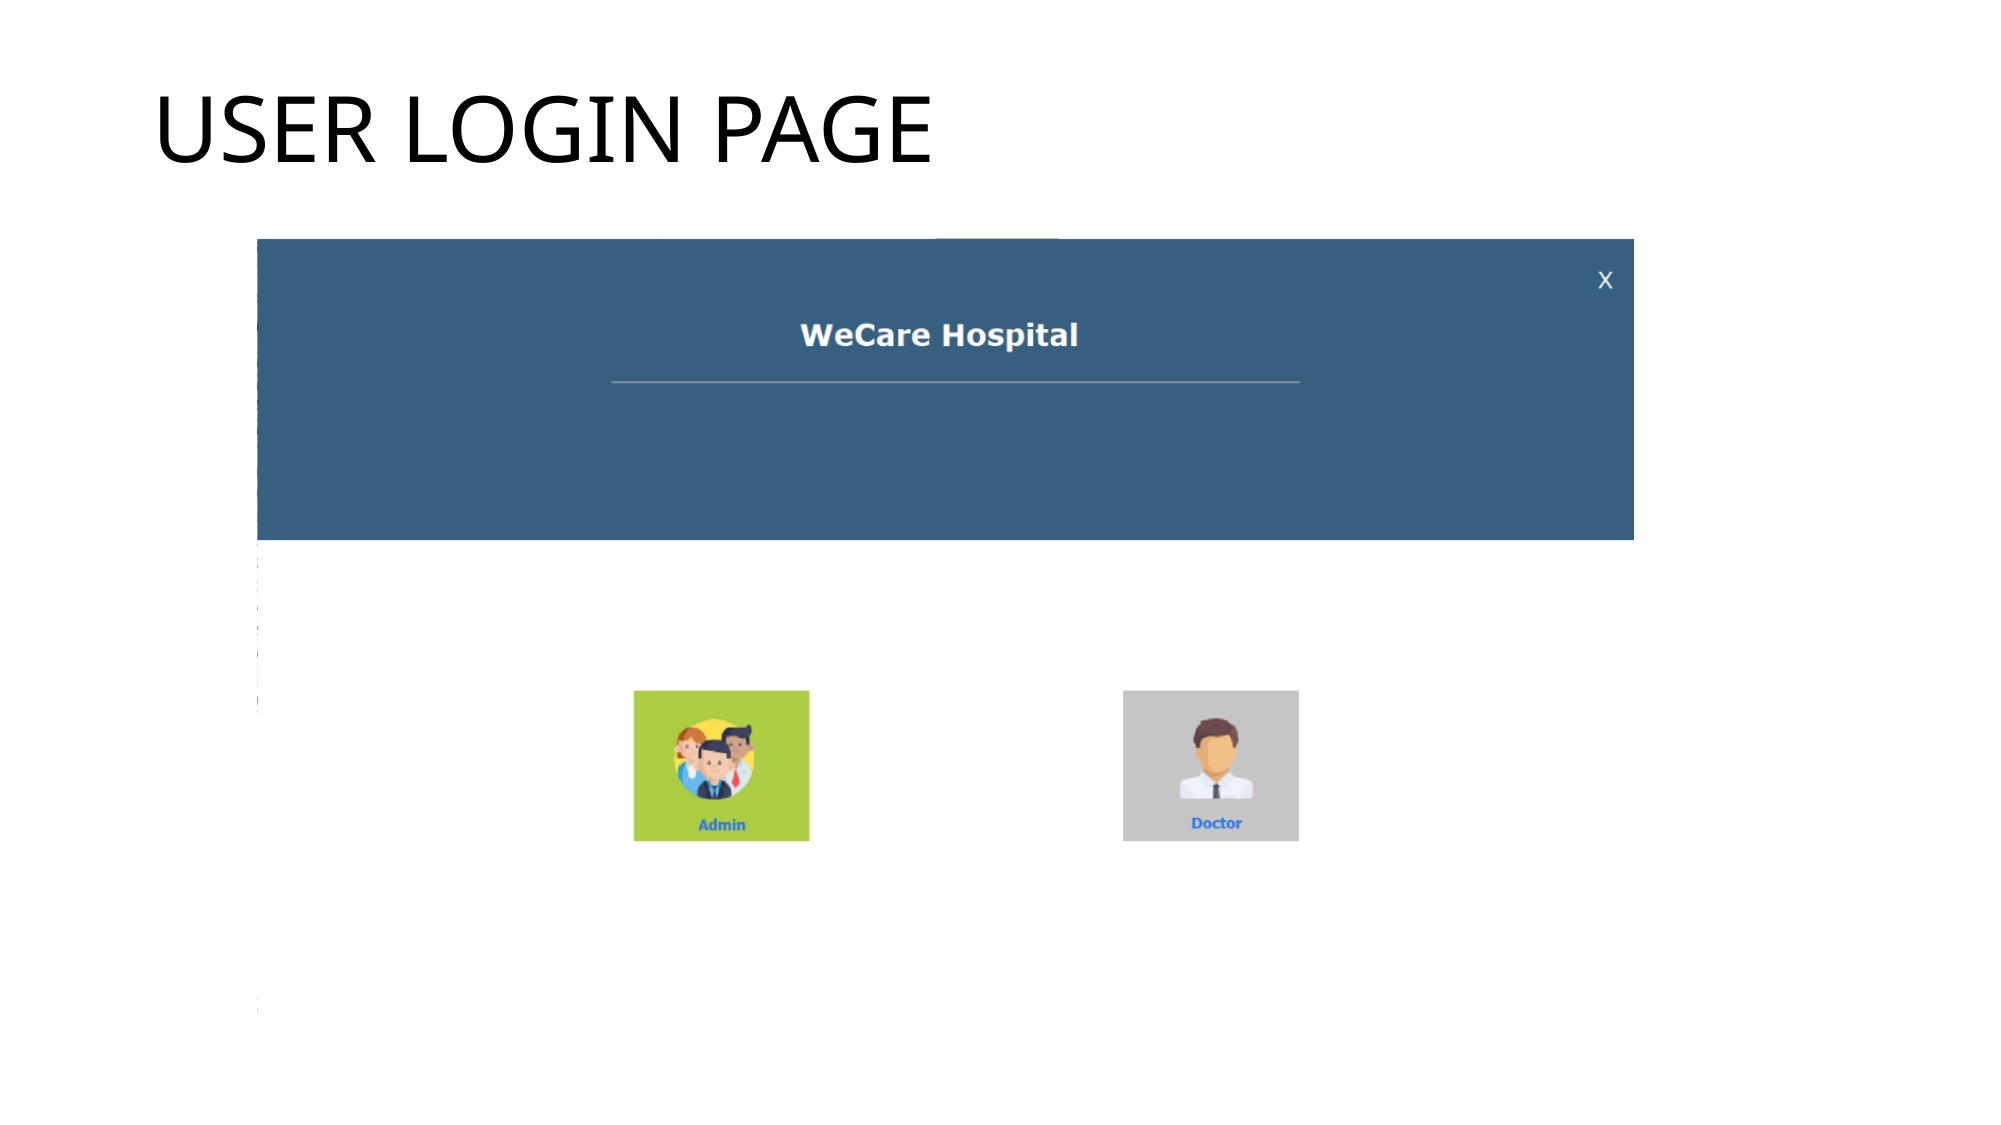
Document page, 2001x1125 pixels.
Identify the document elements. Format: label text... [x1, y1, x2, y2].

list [257, 238, 1634, 1014]
title USER LOGIN PAGE [137, 59, 1863, 205]
